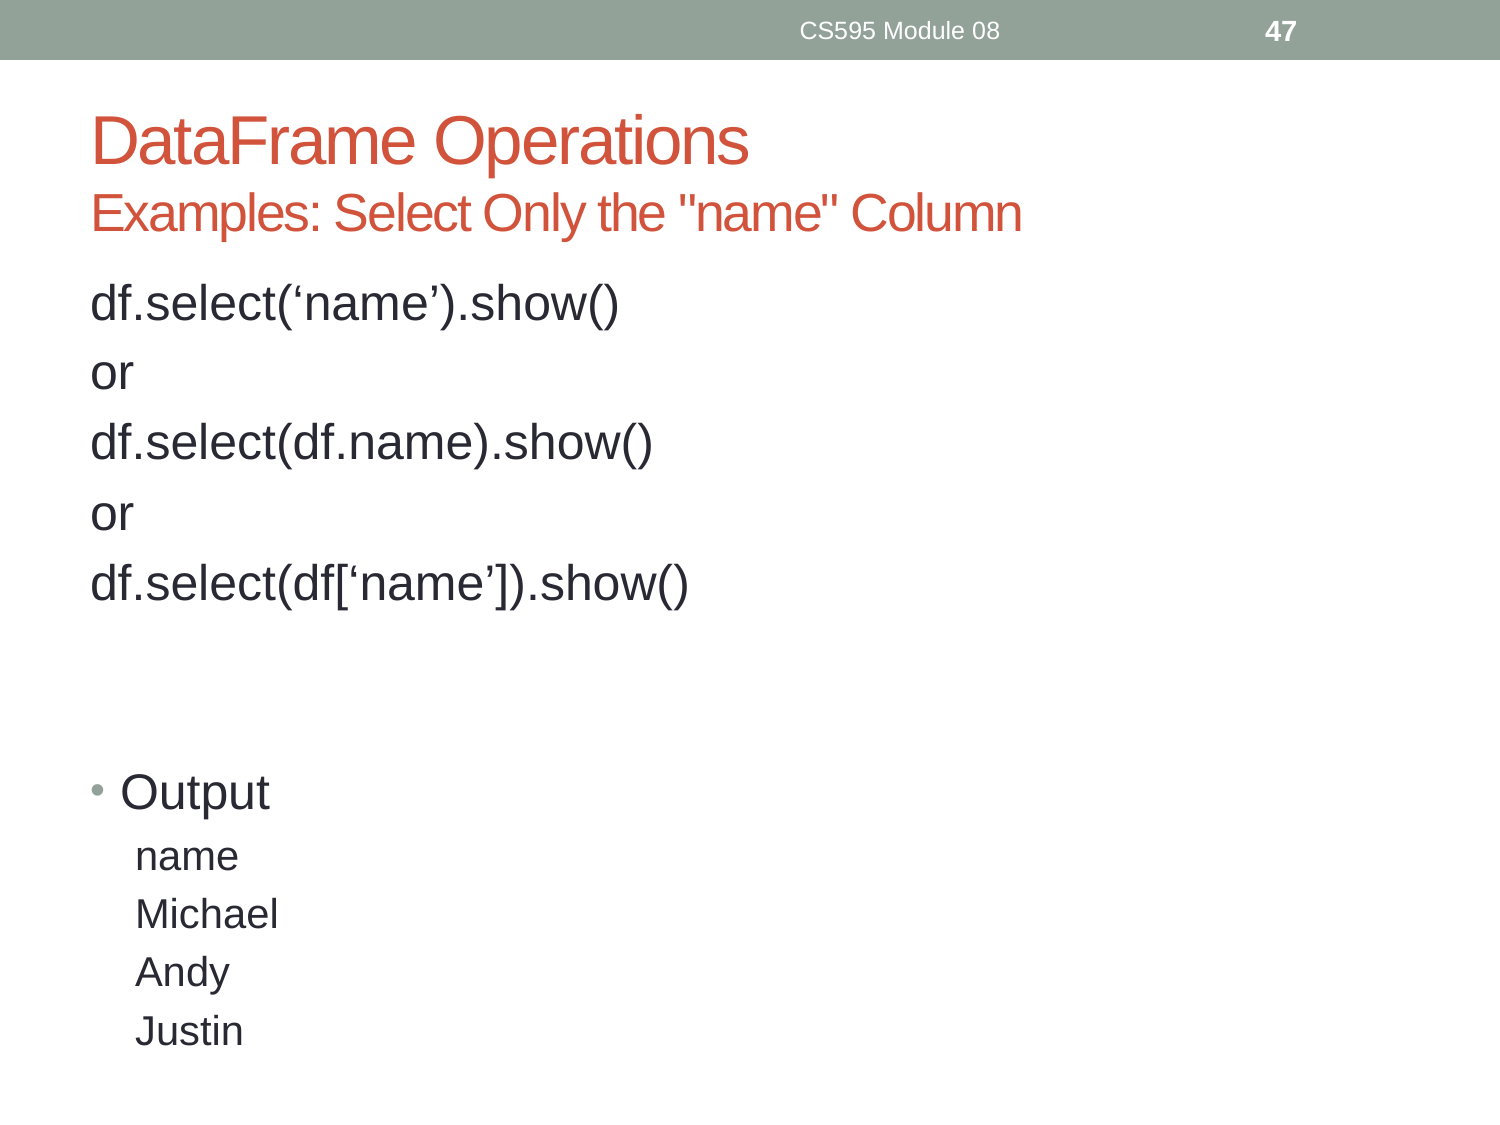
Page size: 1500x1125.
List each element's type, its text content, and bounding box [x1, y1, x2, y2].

title DataFrame Operations Examples: Select Only the "name" Column [75, 87, 1425, 250]
list df.select(‘name’).show() or df.select(df.name).show() or df.select(df[‘name’]).show() Output name Michael Andy Justin [75, 262, 1425, 1063]
slide_number 47 [1250, 3, 1425, 57]
footer CS595 Module 08 [562, 3, 1238, 57]
